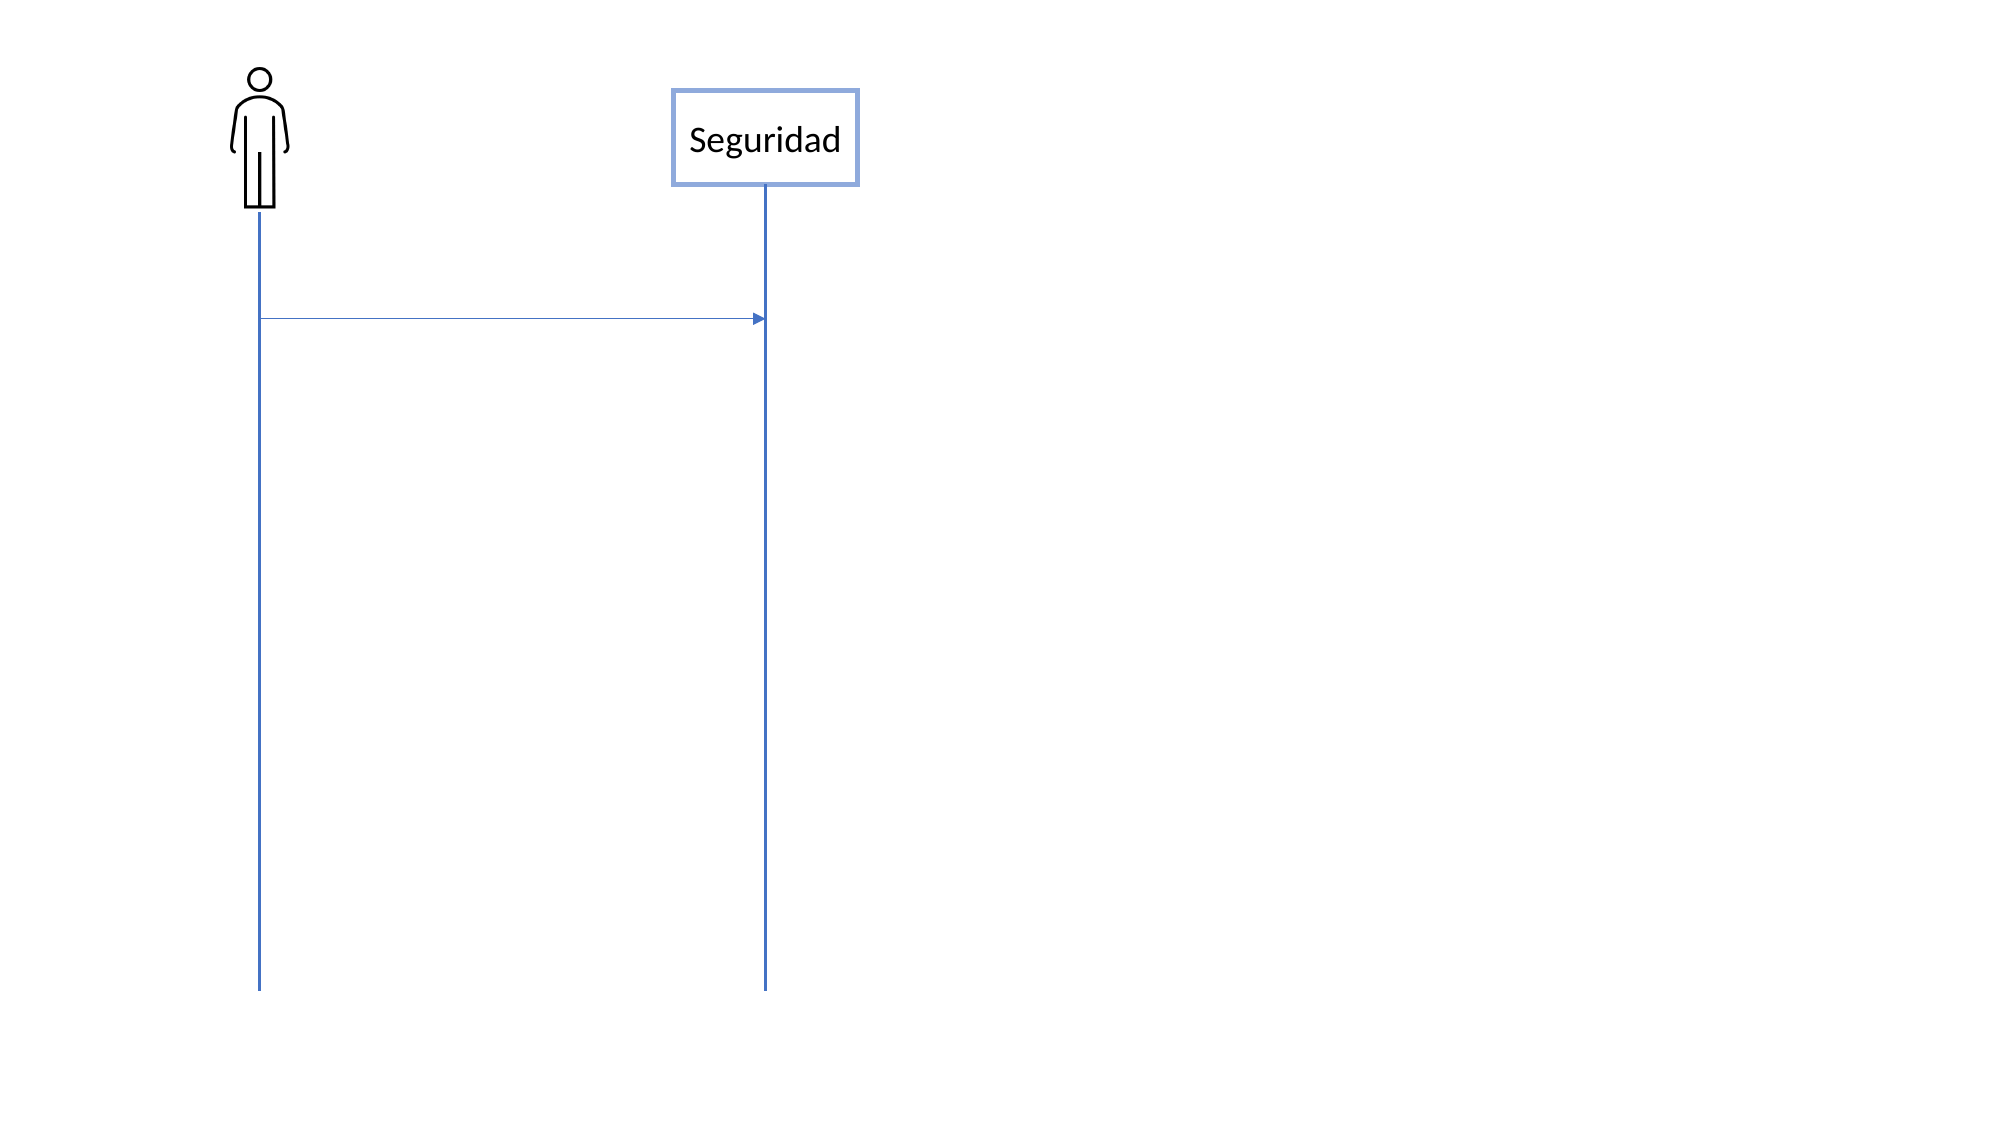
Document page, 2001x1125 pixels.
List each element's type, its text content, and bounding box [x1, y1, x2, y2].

picture [184, 62, 335, 213]
text_box Seguridad [672, 90, 859, 185]
